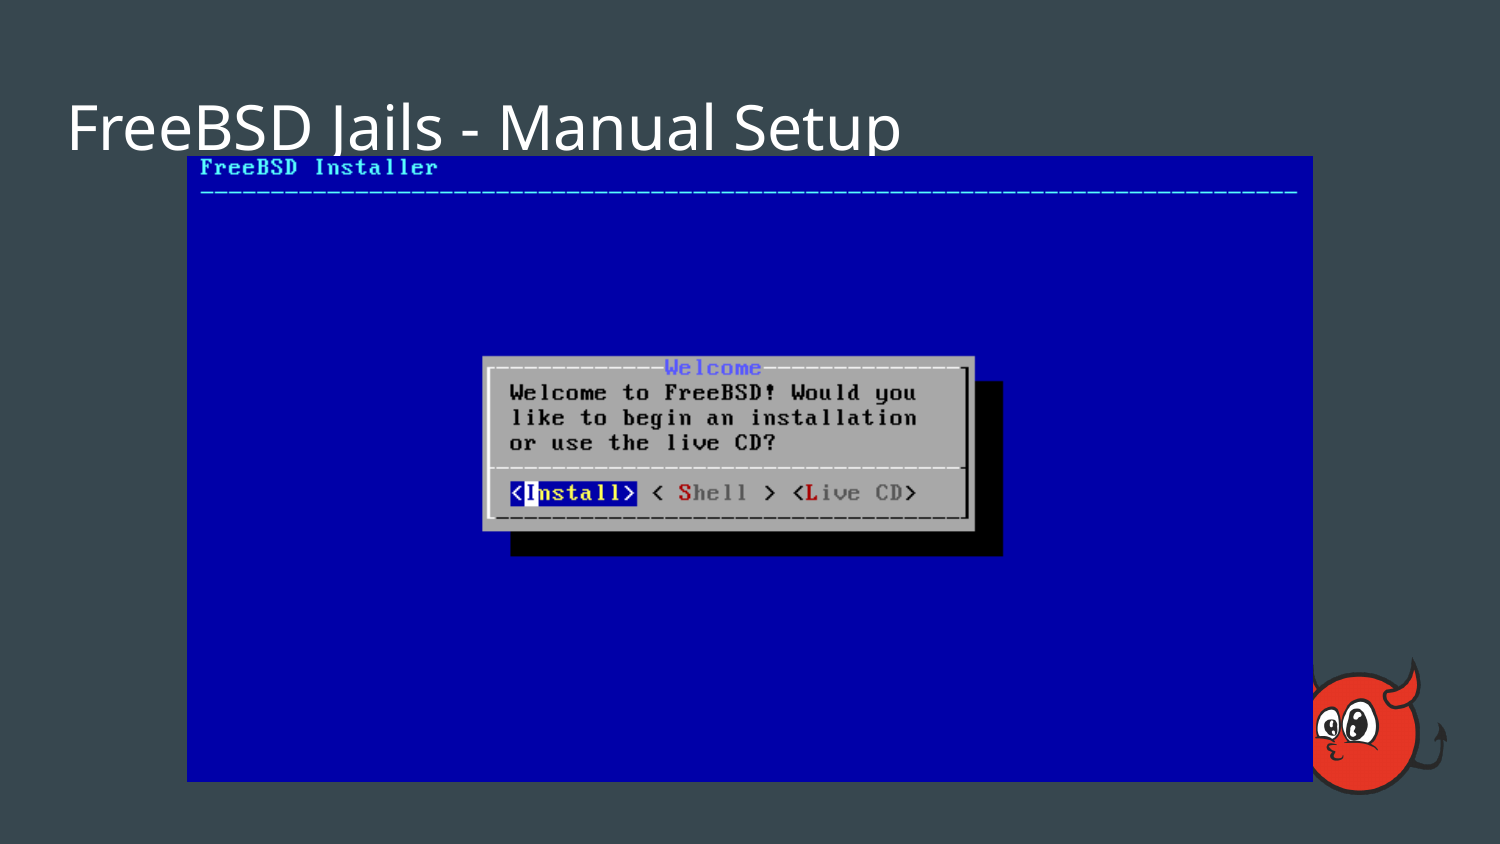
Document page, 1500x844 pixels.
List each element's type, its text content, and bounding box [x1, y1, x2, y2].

title FreeBSD Jails - Manual Setup [51, 72, 1449, 167]
picture [187, 156, 1449, 805]
